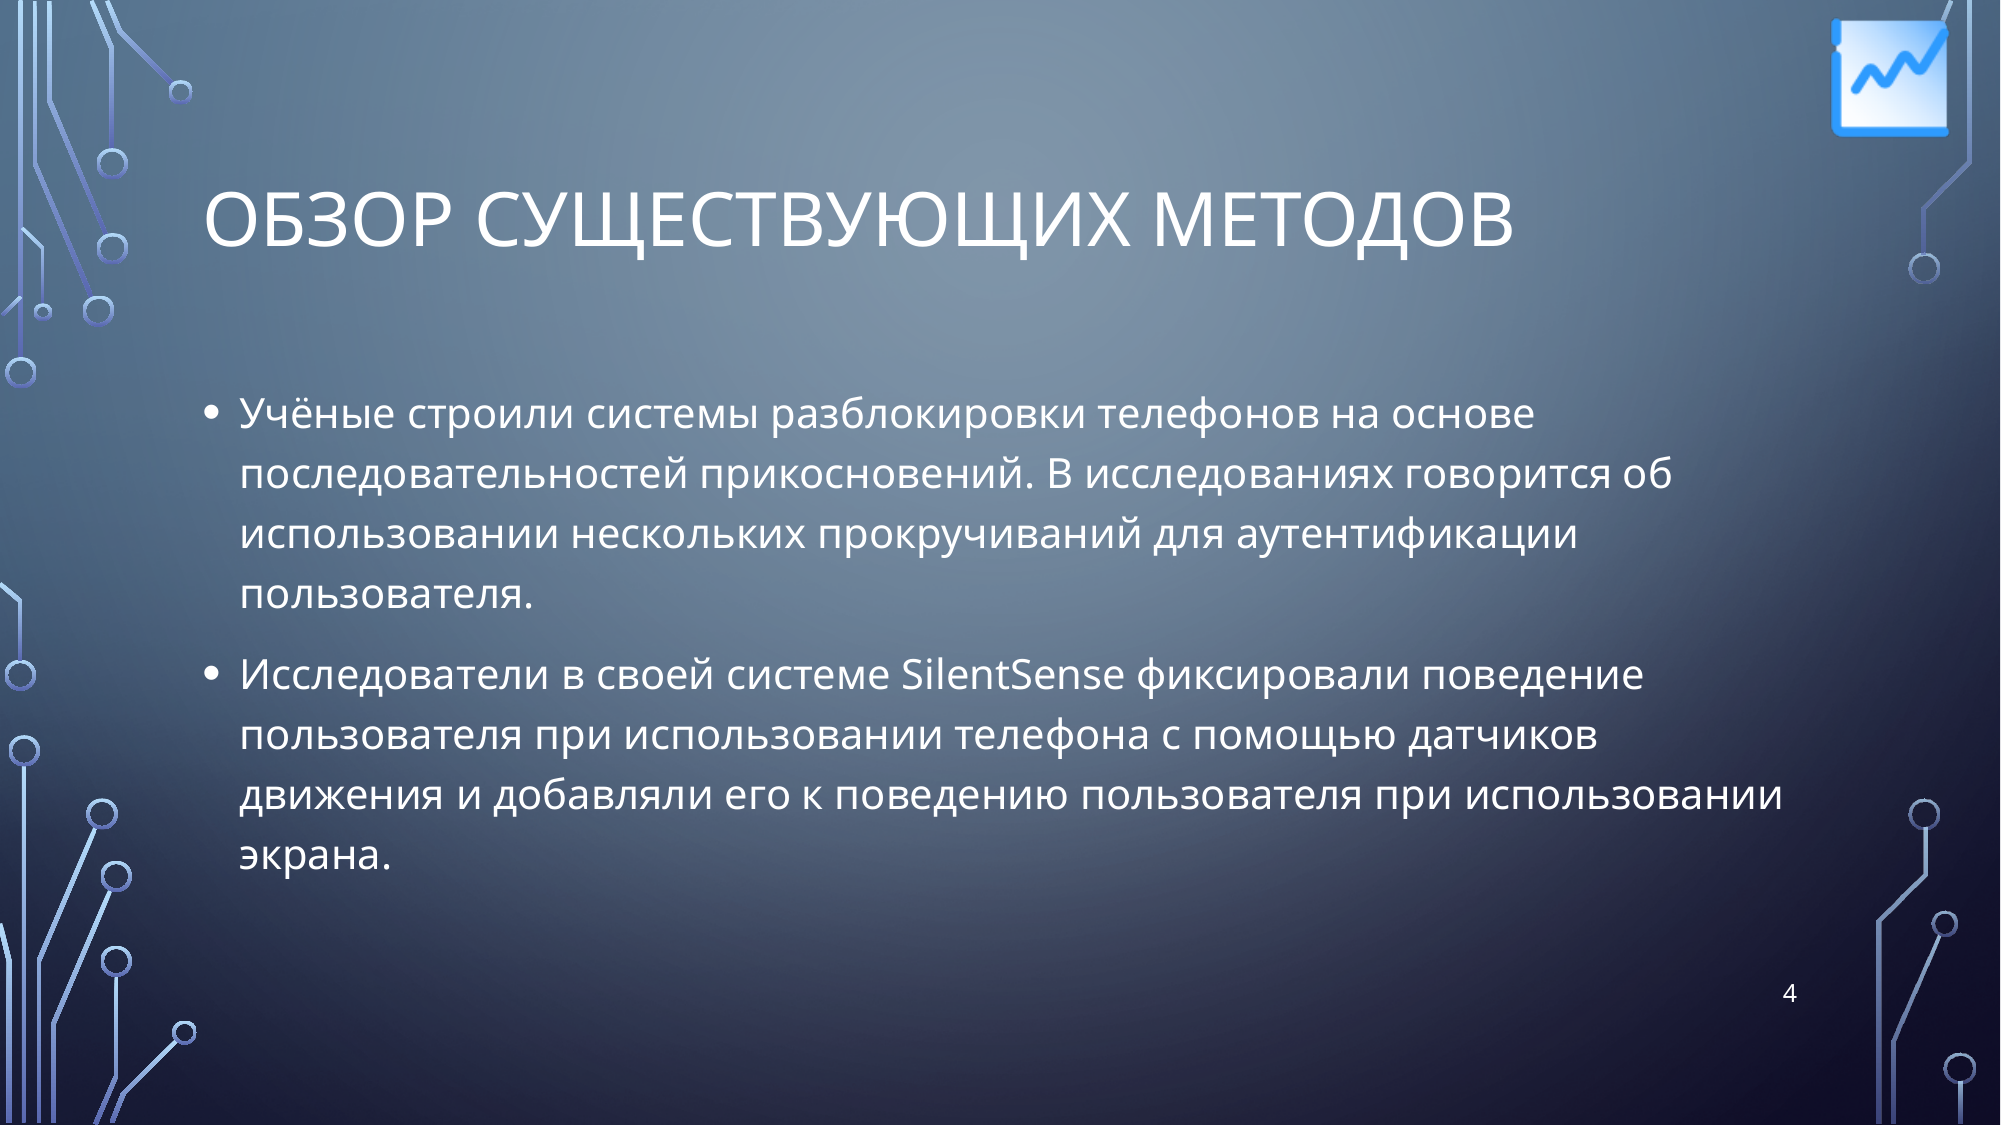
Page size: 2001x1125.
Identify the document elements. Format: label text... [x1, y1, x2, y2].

slide_number 4 [1685, 965, 1813, 1025]
list Учёные строили системы разблокировки телефонов на основе последовательностей прикосновений. В исследованиях говорится об использовании нескольких прокручиваний для аутентификации пользователя. Исследователи в своей системе SilentSense фиксировали поведение пользователя при использовании телефона с помощью датчиков движения и добавляли его к поведению пользователя при использовании экрана. [187, 369, 1813, 988]
picture [1811, 0, 1969, 157]
title Обзор существующих методов [187, 101, 1813, 344]
